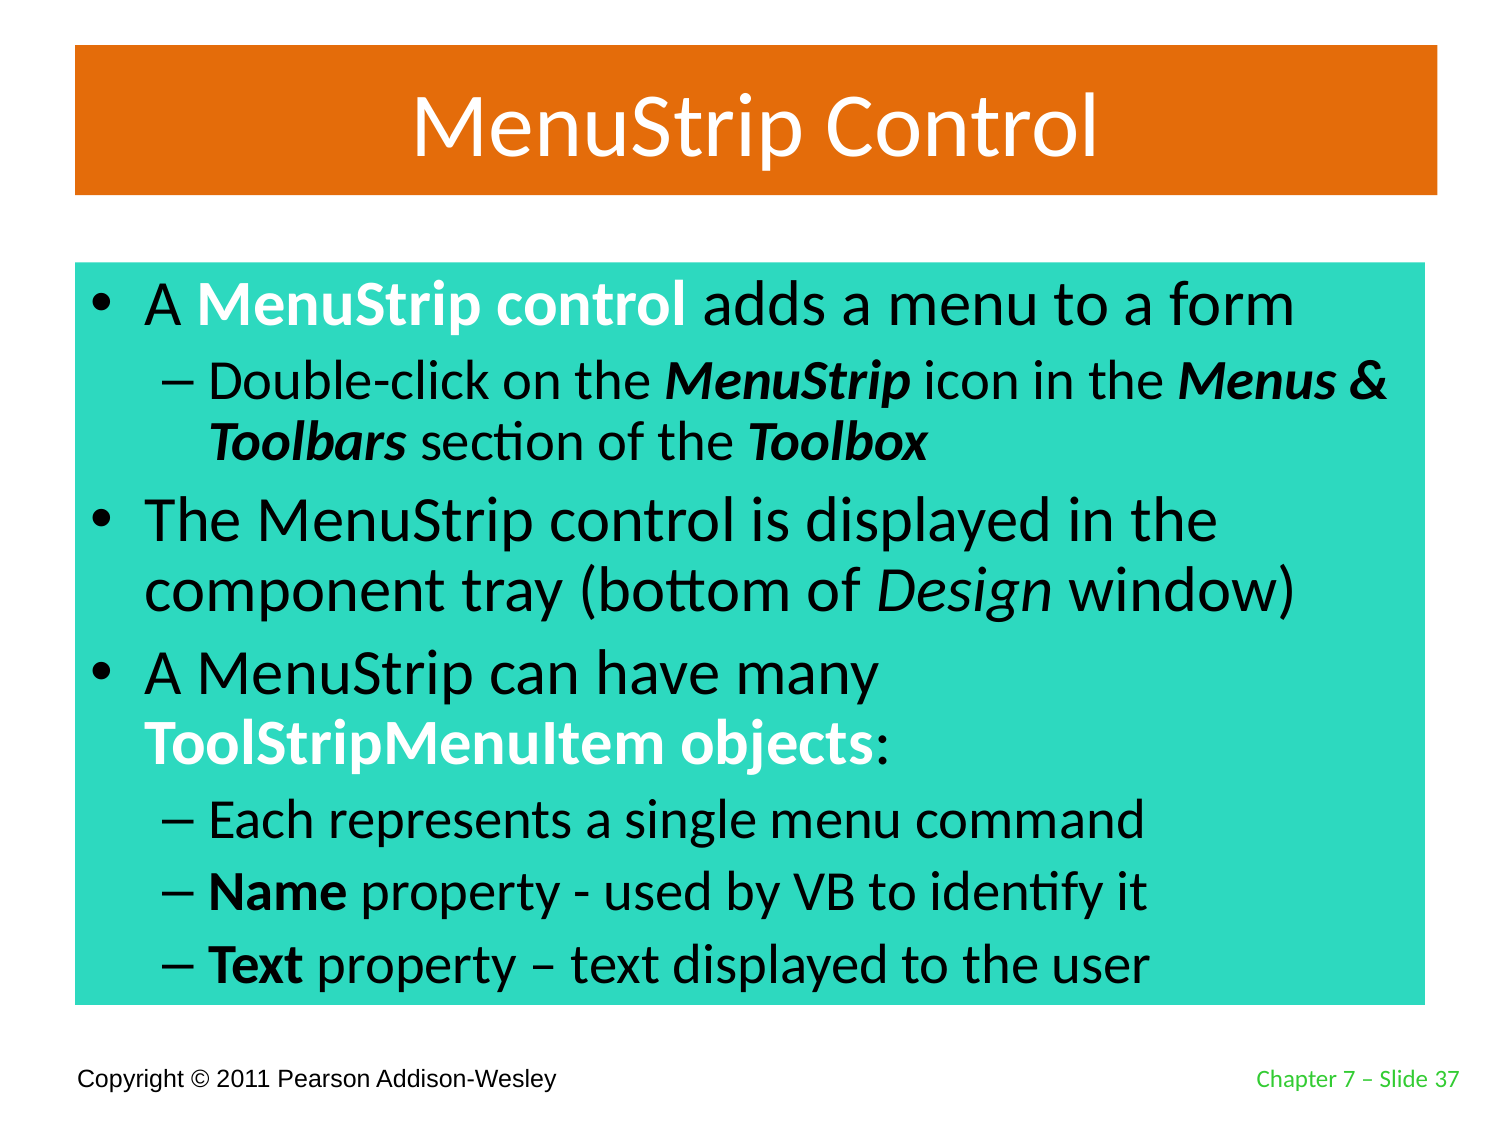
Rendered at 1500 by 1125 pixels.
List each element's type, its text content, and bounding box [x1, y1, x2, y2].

title MenuStrip Control [75, 45, 1438, 196]
list A MenuStrip control adds a menu to a form Double-click on the MenuStrip icon in the Menus & Toolbars section of the Toolbox The MenuStrip control is displayed in the component tray (bottom of Design window) A MenuStrip can have many ToolStripMenuItem objects: Each represents a single menu command Name property - used by VB to identify it Text property – text displayed to the user [75, 262, 1425, 1005]
slide_number Chapter 7 – Slide 37 [1162, 1024, 1476, 1101]
